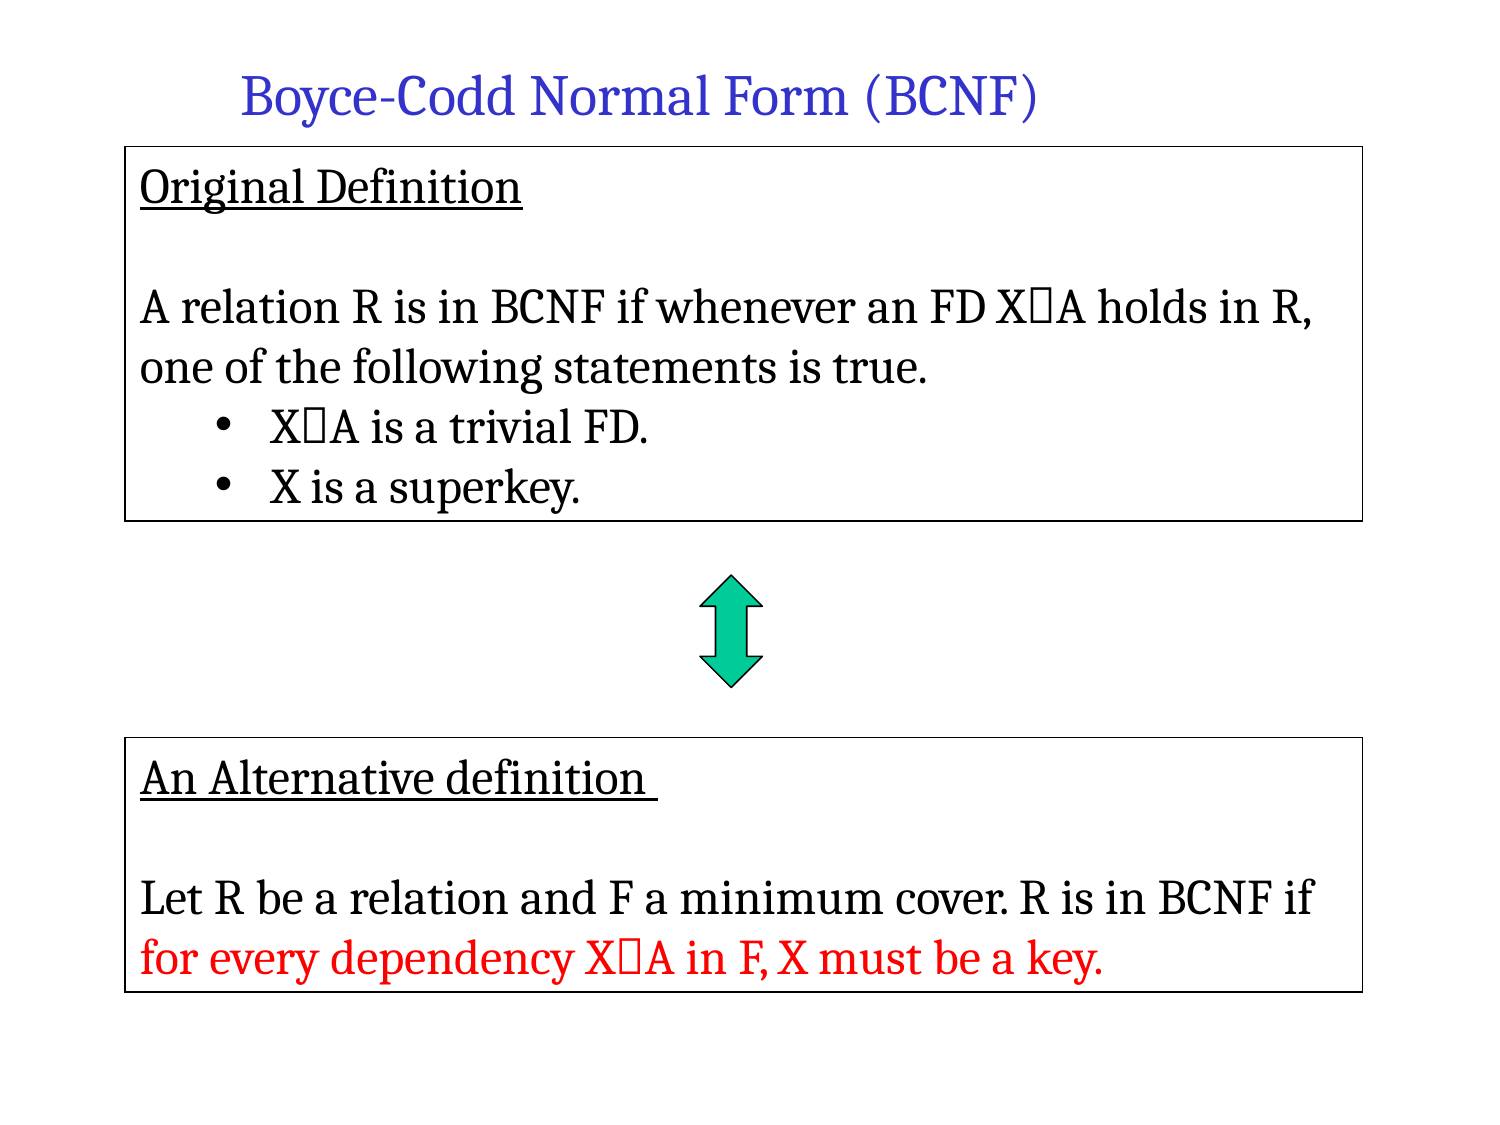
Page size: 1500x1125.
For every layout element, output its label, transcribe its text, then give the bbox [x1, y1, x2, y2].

text_box An Alternative definition Let R be a relation and F a minimum cover. R is in BCNF if for every dependency XA in F, X must be a key. [125, 737, 1363, 993]
text_box Boyce-Codd Normal Form (BCNF) [225, 50, 1056, 135]
text_box [699, 575, 763, 688]
text_box Original Definition A relation R is in BCNF if whenever an FD XA holds in R, one of the following statements is true. XA is a trivial FD. X is a superkey. [125, 146, 1363, 521]
